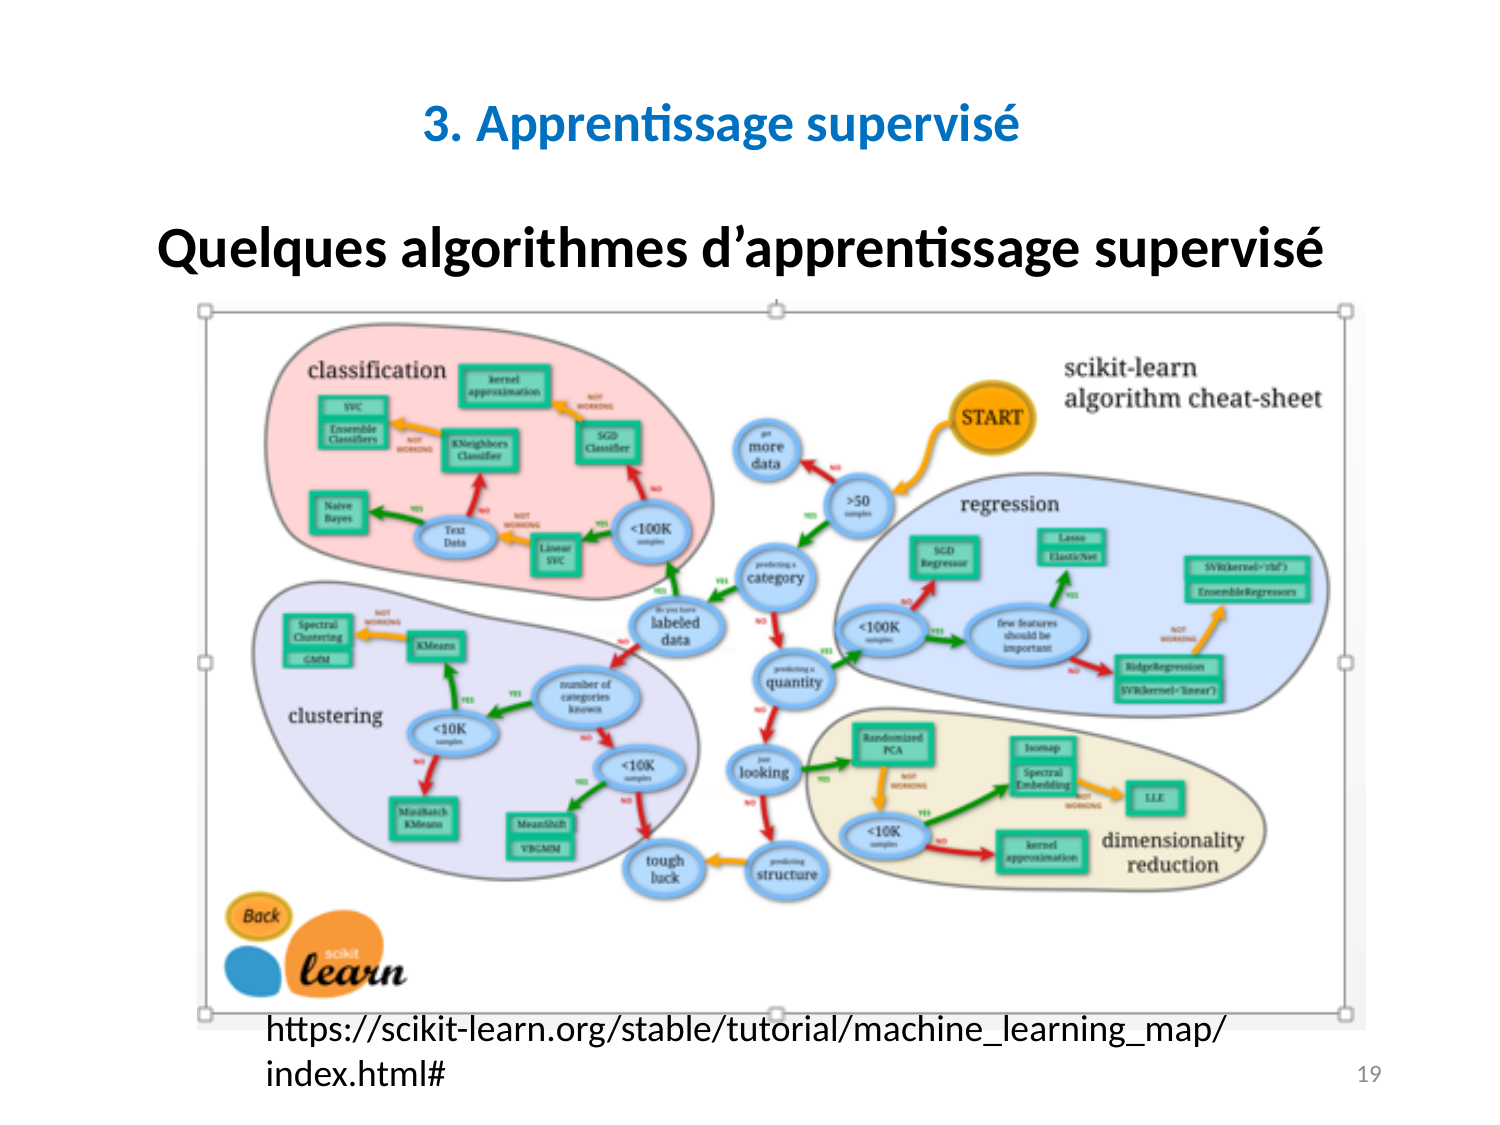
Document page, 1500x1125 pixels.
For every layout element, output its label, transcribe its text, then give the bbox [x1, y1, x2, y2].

title 3. Apprentissage supervisé [46, 28, 1397, 216]
picture [197, 299, 1366, 1031]
text_box https://scikit-learn.org/stable/tutorial/machine_learning_map/index.html# [250, 1031, 1312, 1102]
text_box Quelques algorithmes d’apprentissage supervisé [143, 201, 1420, 287]
slide_number 19 [1059, 1042, 1397, 1103]
